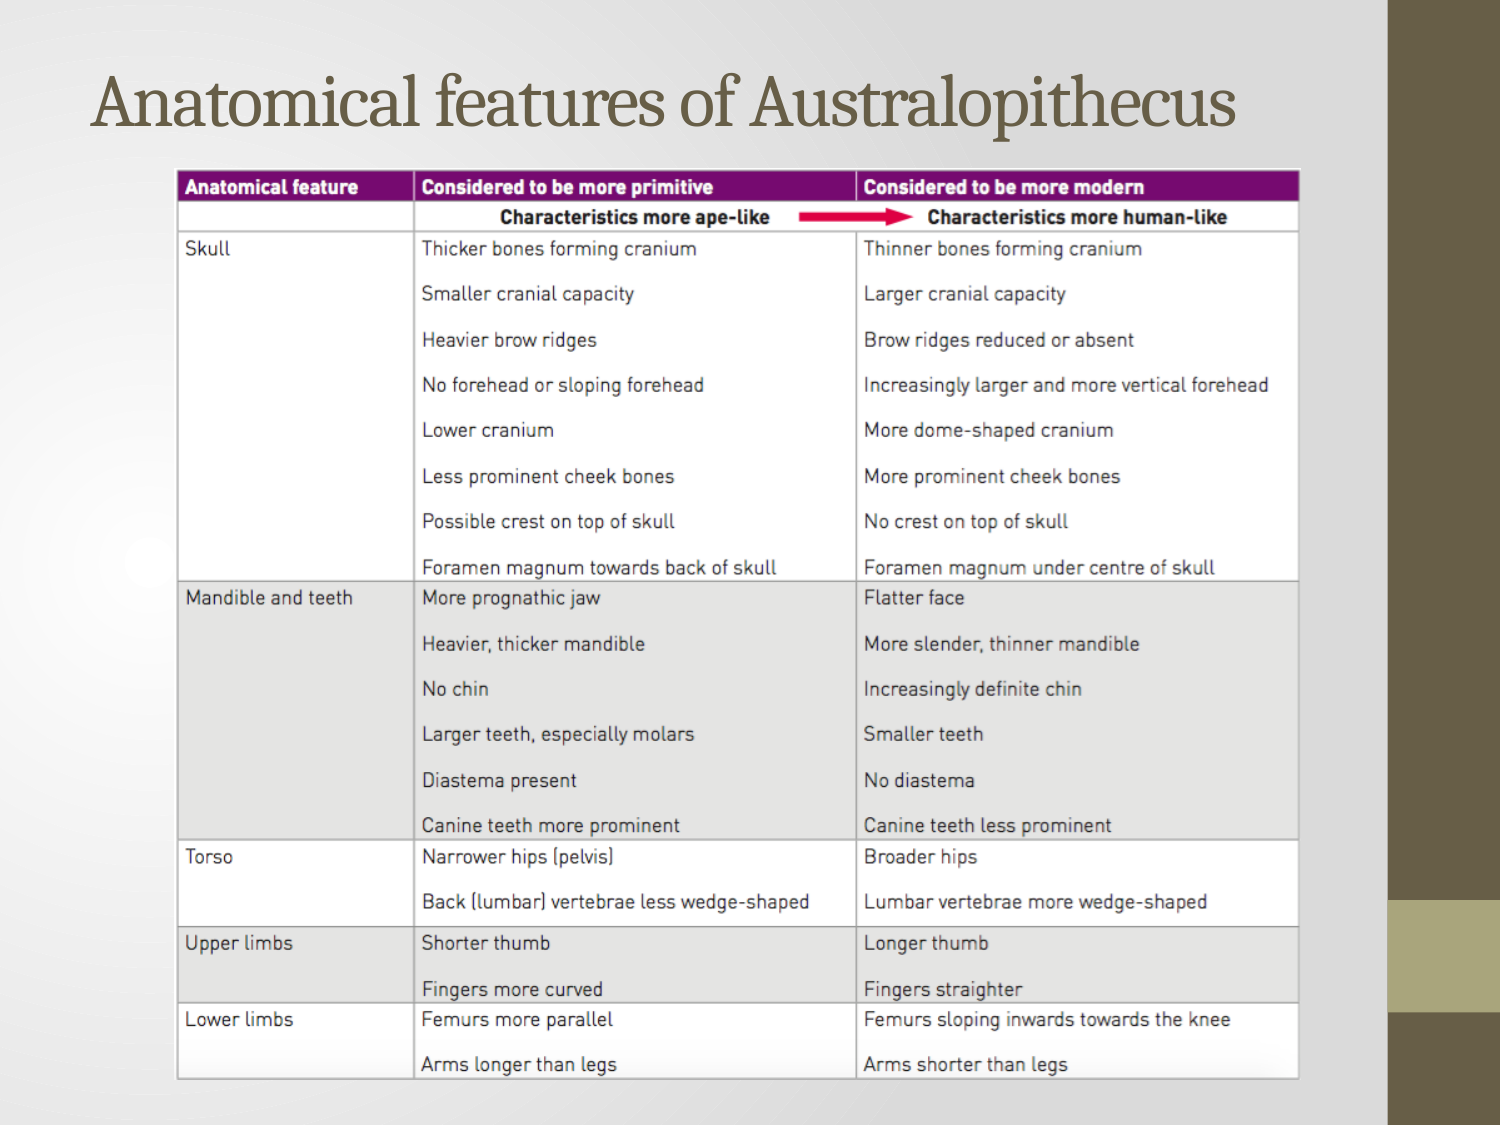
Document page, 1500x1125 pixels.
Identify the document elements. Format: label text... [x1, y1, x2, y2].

title Anatomical features of Australopithecus [75, 2, 1325, 191]
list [165, 168, 1310, 1081]
